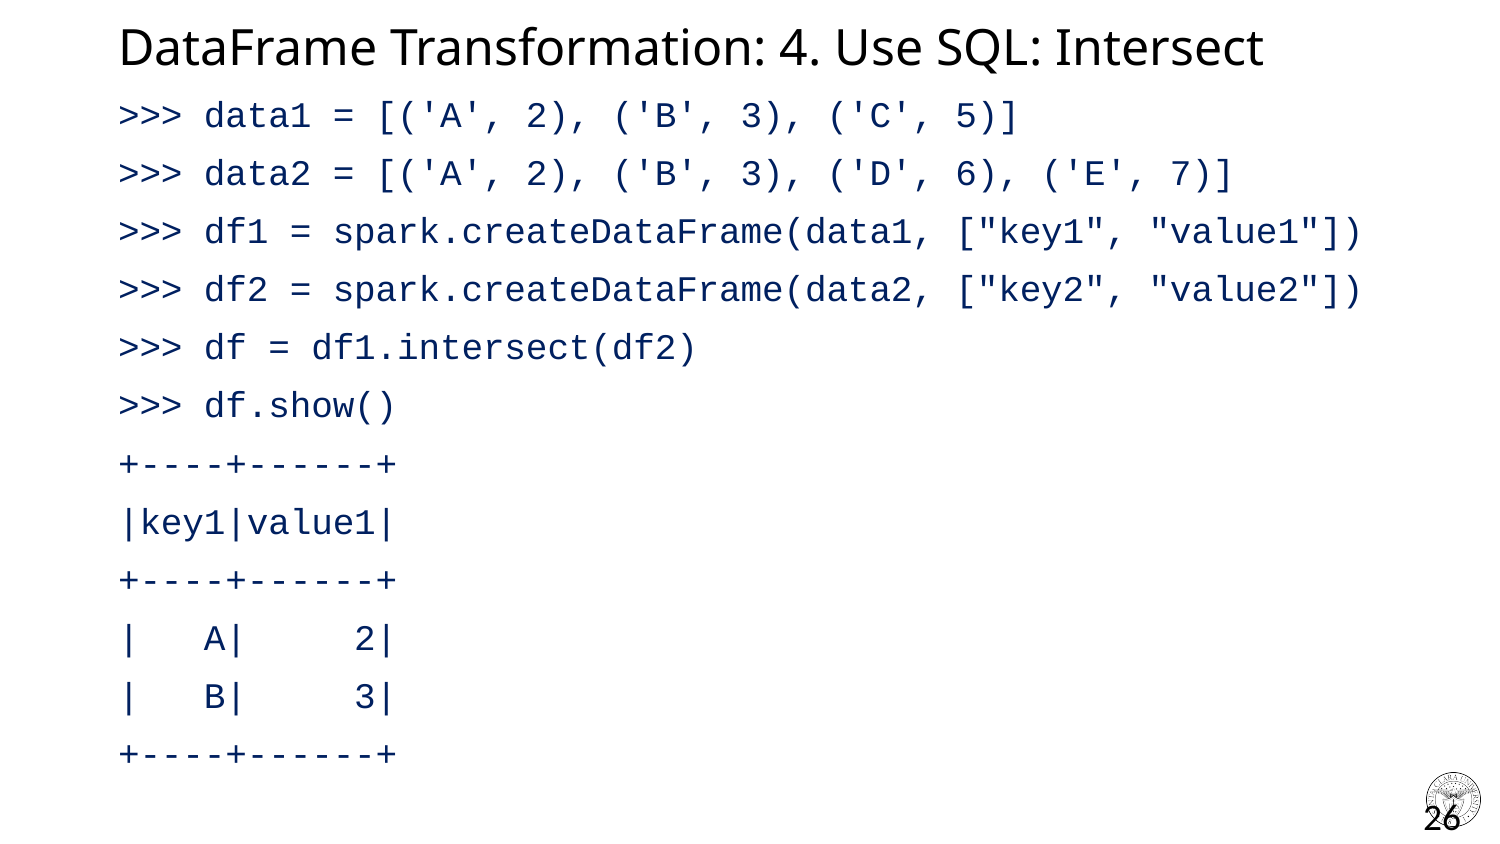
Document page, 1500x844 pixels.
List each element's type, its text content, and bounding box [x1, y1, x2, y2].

slide_number 26 [1408, 785, 1500, 830]
picture [1426, 772, 1481, 785]
list >>> data1 = [('A', 2), ('B', 3), ('C', 5)] >>> data2 = [('A', 2), ('B', 3), ('D', 6), ('E', 7)] >>> df1 = spark.createDataFrame(data1, ["key1", "value1"]) >>> df2 = spark.createDataFrame(data2, ["key2", "value2"]) >>> df = df1.intersect(df2) >>> df.show() +----+------+ |key1|value1| +----+------+ | A| 2| | B| 3| +----+------+ [103, 83, 1409, 844]
title DataFrame Transformation: 4. Use SQL: Intersect [103, 27, 1397, 83]
